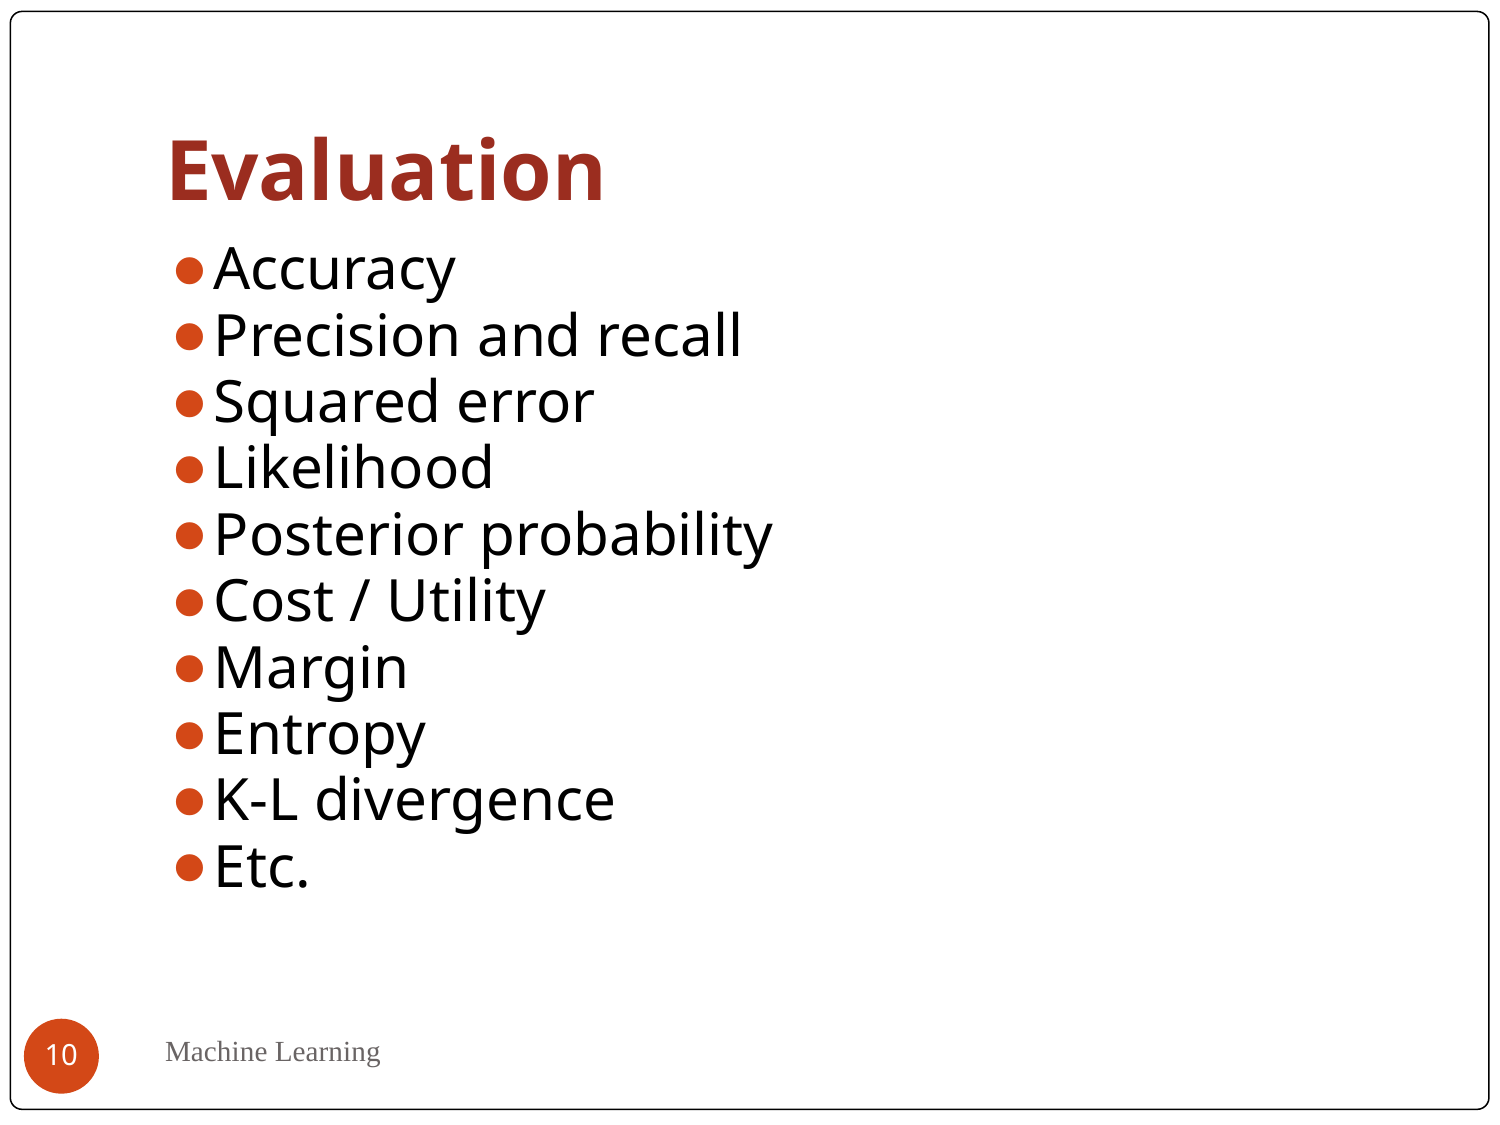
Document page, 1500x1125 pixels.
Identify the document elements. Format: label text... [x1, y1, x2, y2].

text_box ‹#› [23, 1018, 99, 1094]
text_box Machine Learning [150, 1012, 800, 1088]
title Evaluation [150, 45, 1425, 233]
list Accuracy Precision and recall Squared error Likelihood Posterior probability Cost / Utility Margin Entropy K-L divergence Etc. [150, 237, 1425, 988]
